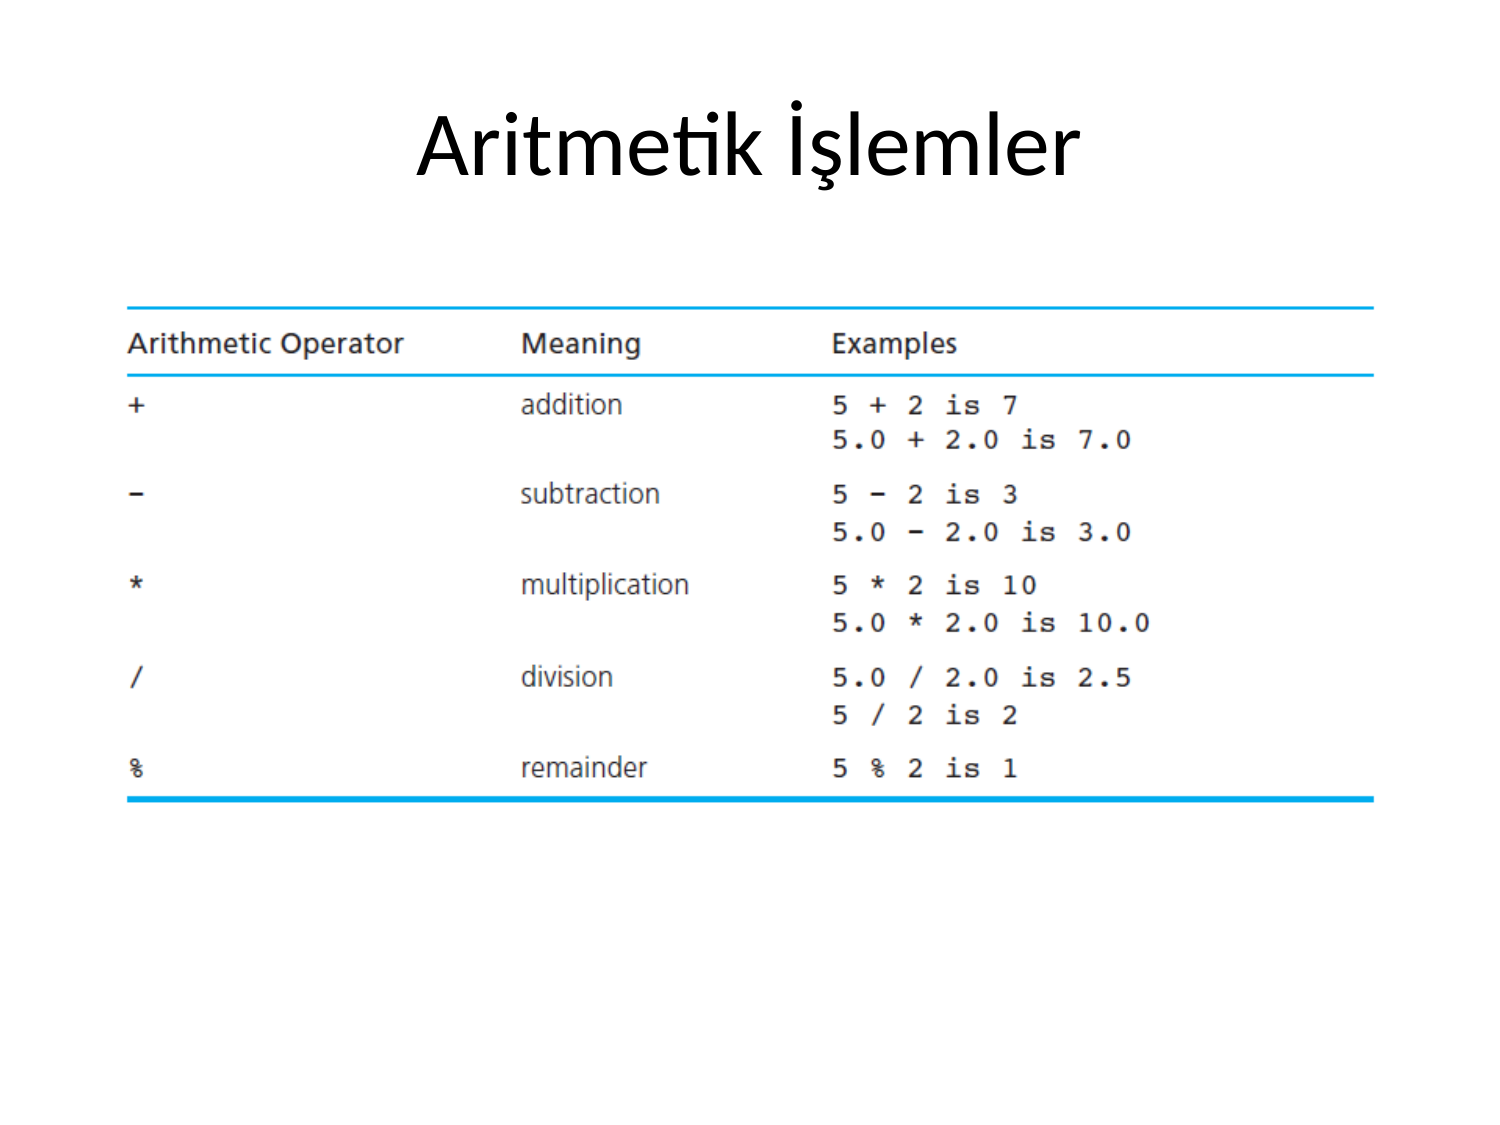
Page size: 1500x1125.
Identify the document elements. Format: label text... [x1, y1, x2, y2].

picture [93, 302, 1407, 823]
title Aritmetik İşlemler [75, 45, 1425, 233]
